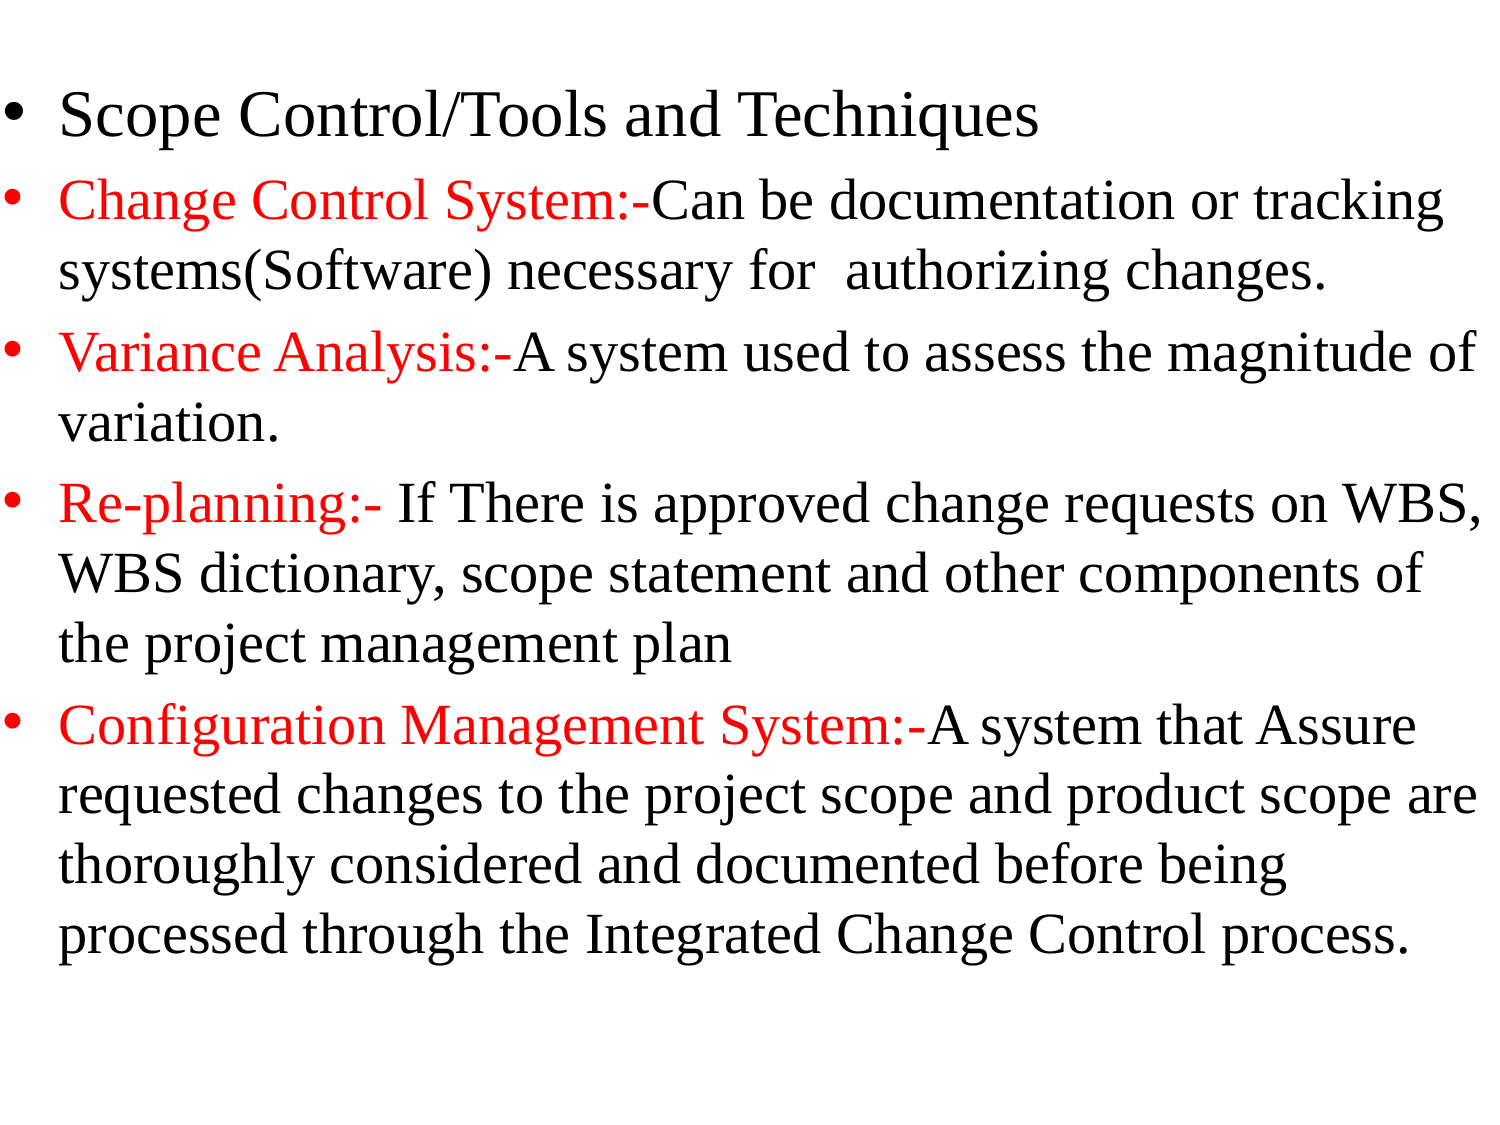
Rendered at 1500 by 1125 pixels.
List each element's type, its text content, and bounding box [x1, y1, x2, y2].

list Scope Control/Tools and Techniques Change Control System:-Can be documentation or tracking systems(Software) necessary for authorizing changes. Variance Analysis:-A system used to assess the magnitude of variation. Re-planning:- If There is approved change requests on WBS, WBS dictionary, scope statement and other components of the project management plan Configuration Management System:-A system that Assure requested changes to the project scope and product scope are thoroughly considered and documented before being processed through the Integrated Change Control process. [0, 62, 1500, 1100]
